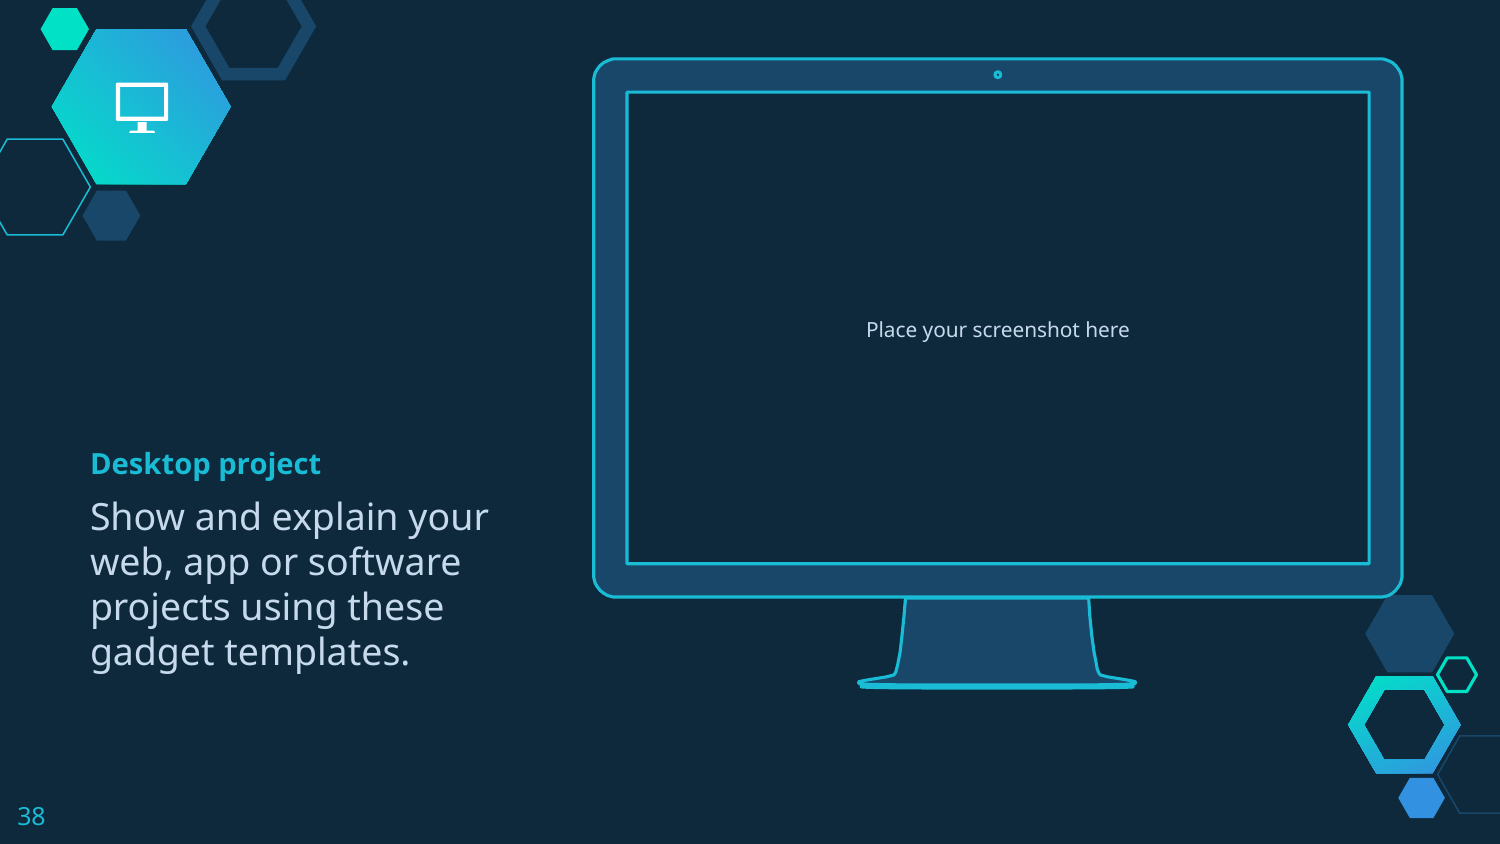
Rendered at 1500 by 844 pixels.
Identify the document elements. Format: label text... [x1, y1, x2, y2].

slide_number 38 [2, 785, 93, 844]
text_box [593, 58, 1403, 689]
list Desktop project Show and explain your web, app or software projects using these gadget templates. [75, 242, 541, 689]
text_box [115, 82, 169, 134]
text_box Place your screenshot here [627, 92, 1369, 566]
